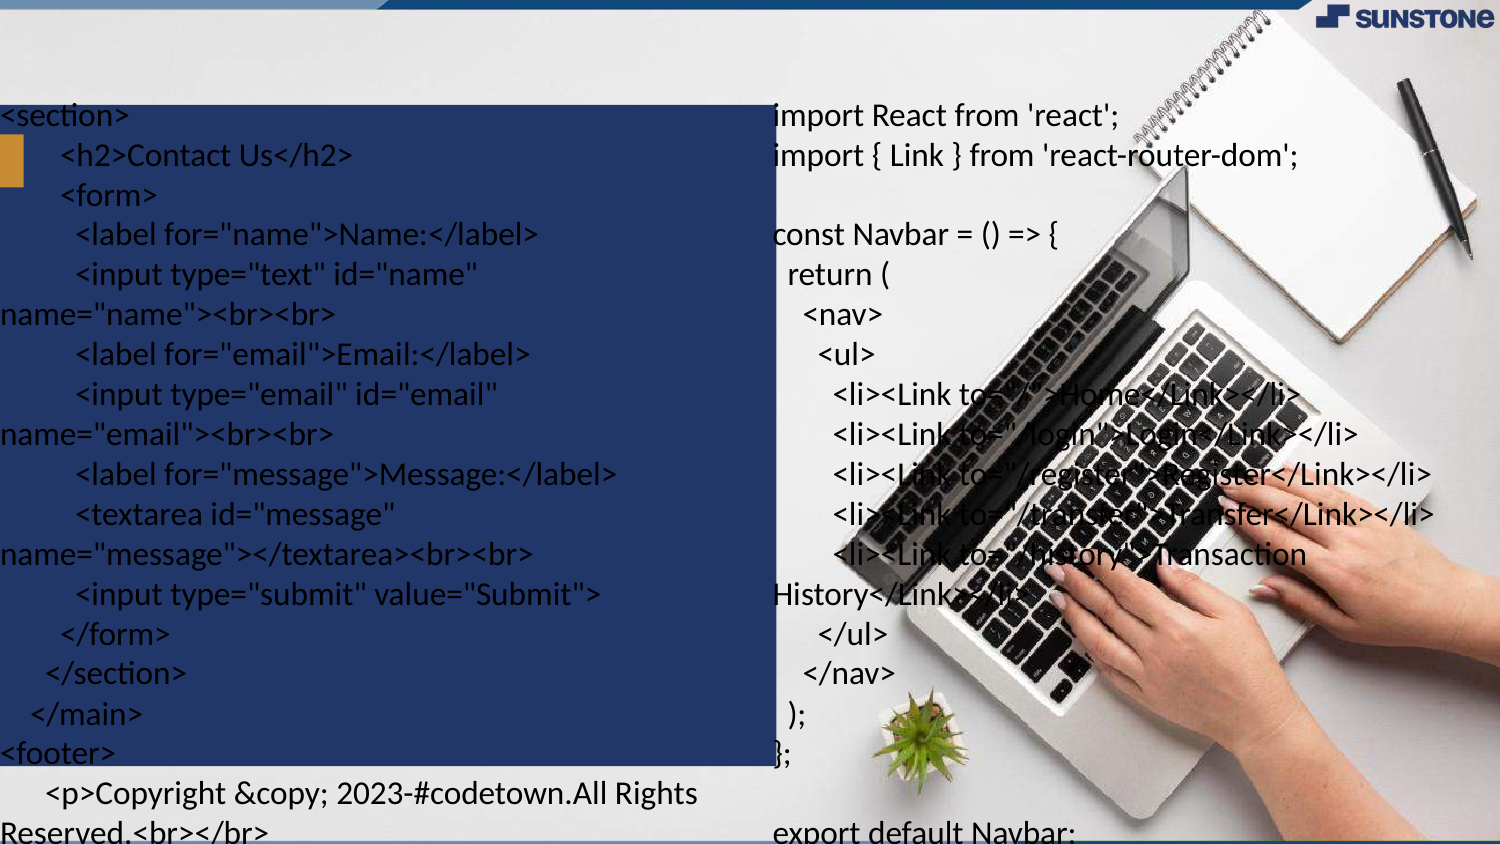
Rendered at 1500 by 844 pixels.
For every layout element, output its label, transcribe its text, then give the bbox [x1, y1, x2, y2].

picture [0, 0, 1500, 92]
list import React from 'react'; import { Link } from 'react-router-dom'; const Navbar = () => { return ( <nav> <ul> <li><Link to="/">Home</Link></li> <li><Link to="/login">Login</Link></li> <li><Link to="/register">Register</Link></li> <li><Link to="/transfer">Transfer</Link></li> <li><Link to="/history">Transaction History</Link></li> </ul> </nav> ); }; export default Navbar; [772, 92, 1500, 844]
list <section> <h2>Contact Us</h2> <form> <label for="name">Name:</label> <input type="text" id="name" name="name"><br><br> <label for="email">Email:</label> <input type="email" id="email" name="email"><br><br> <label for="message">Message:</label> <textarea id="message" name="message"></textarea><br><br> <input type="submit" value="Submit"> </form> </section> </main> <footer> <p>Copyright &copy; 2023-#codetown.All Rights Reserved.<br></br> Designed & Developed by #codetown.</p> </footer> </body> </html> [0, 92, 772, 844]
